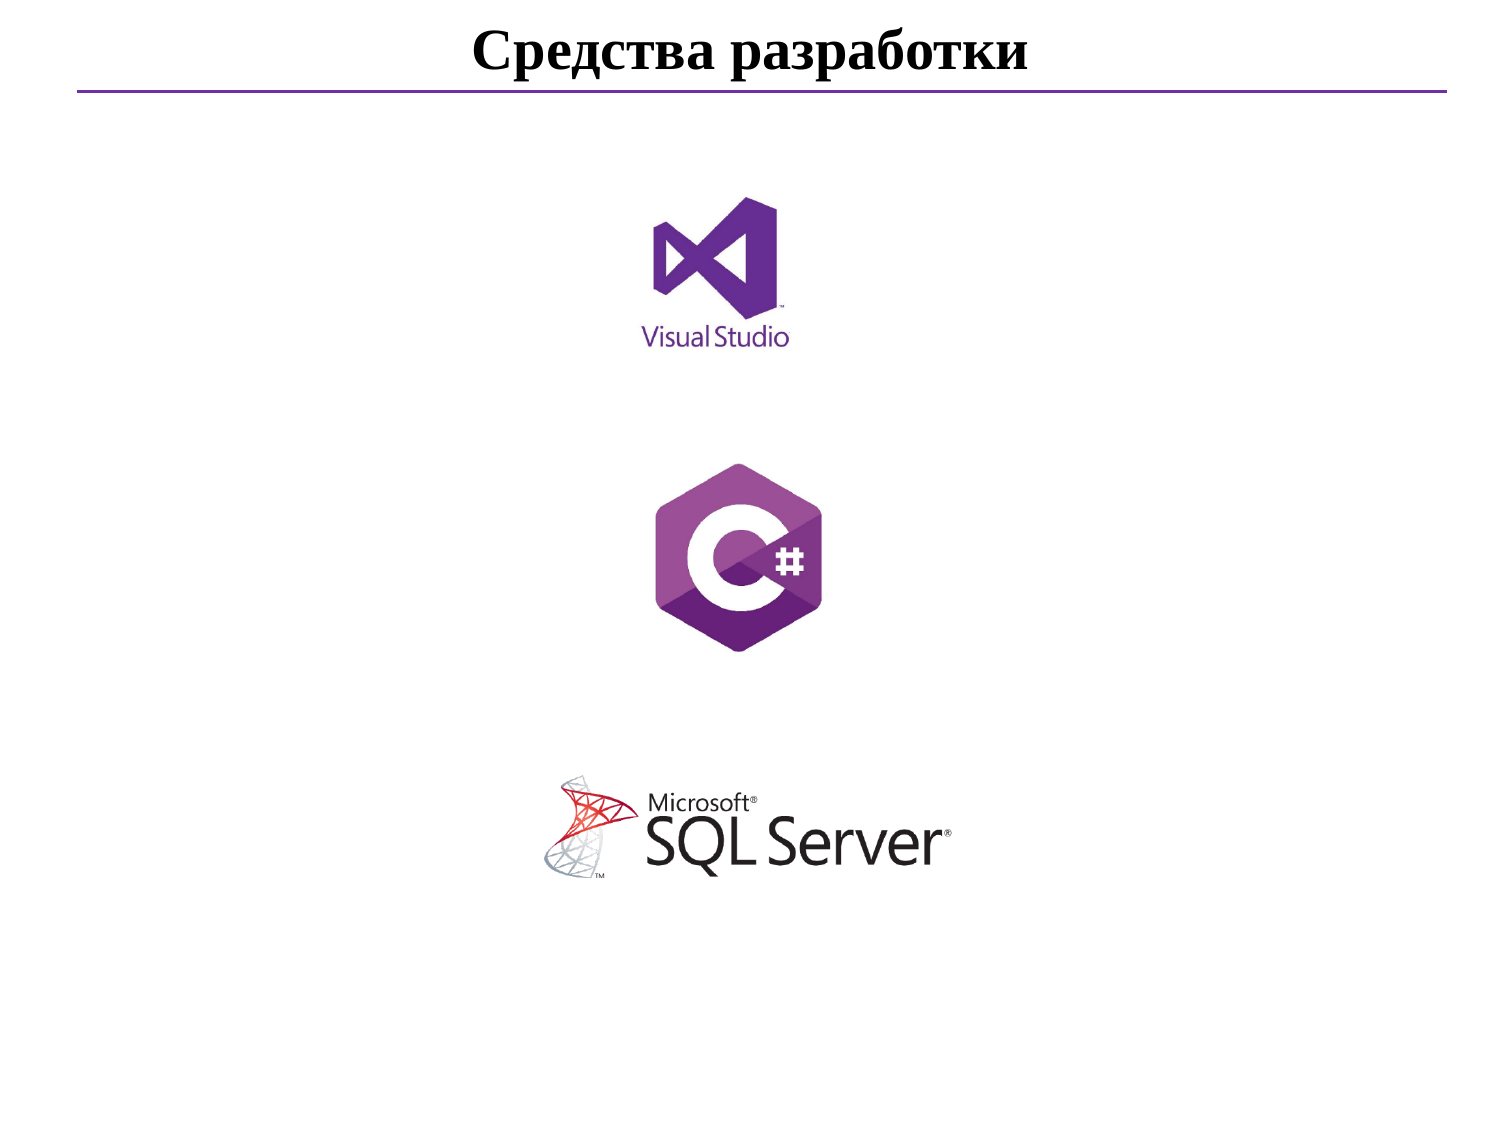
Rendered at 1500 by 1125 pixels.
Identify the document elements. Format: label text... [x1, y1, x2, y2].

picture [631, 451, 845, 664]
picture [631, 195, 793, 354]
title Средства разработки [112, 0, 1388, 90]
picture [544, 775, 957, 878]
